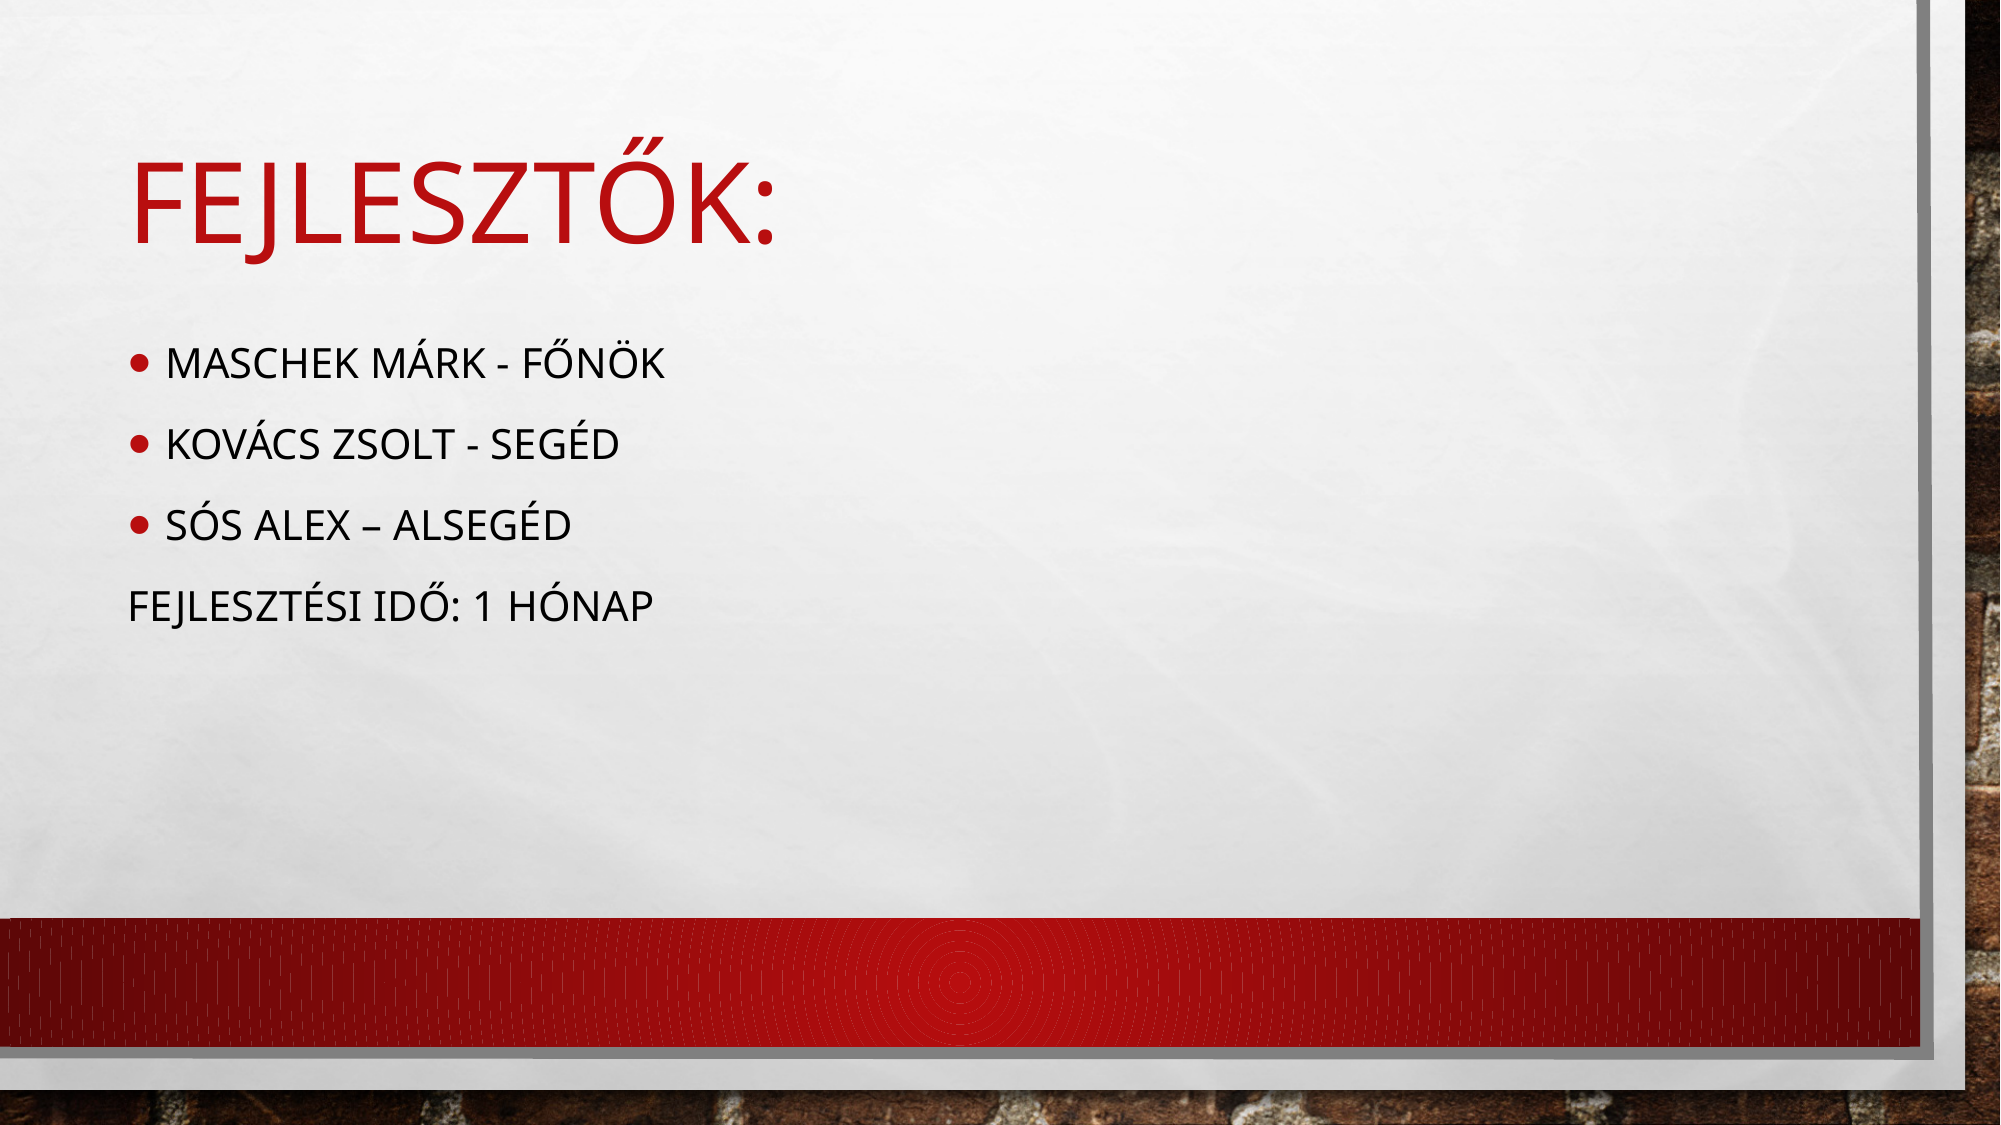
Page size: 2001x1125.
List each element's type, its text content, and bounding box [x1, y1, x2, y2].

title Fejlesztők: [112, 112, 1818, 206]
list Maschek Márk - főnök Kovács zsolt - segéd Sós alex – alsegéd Fejlesztési idő: 1 hónap [112, 206, 1818, 751]
picture [0, 0, 2000, 1125]
